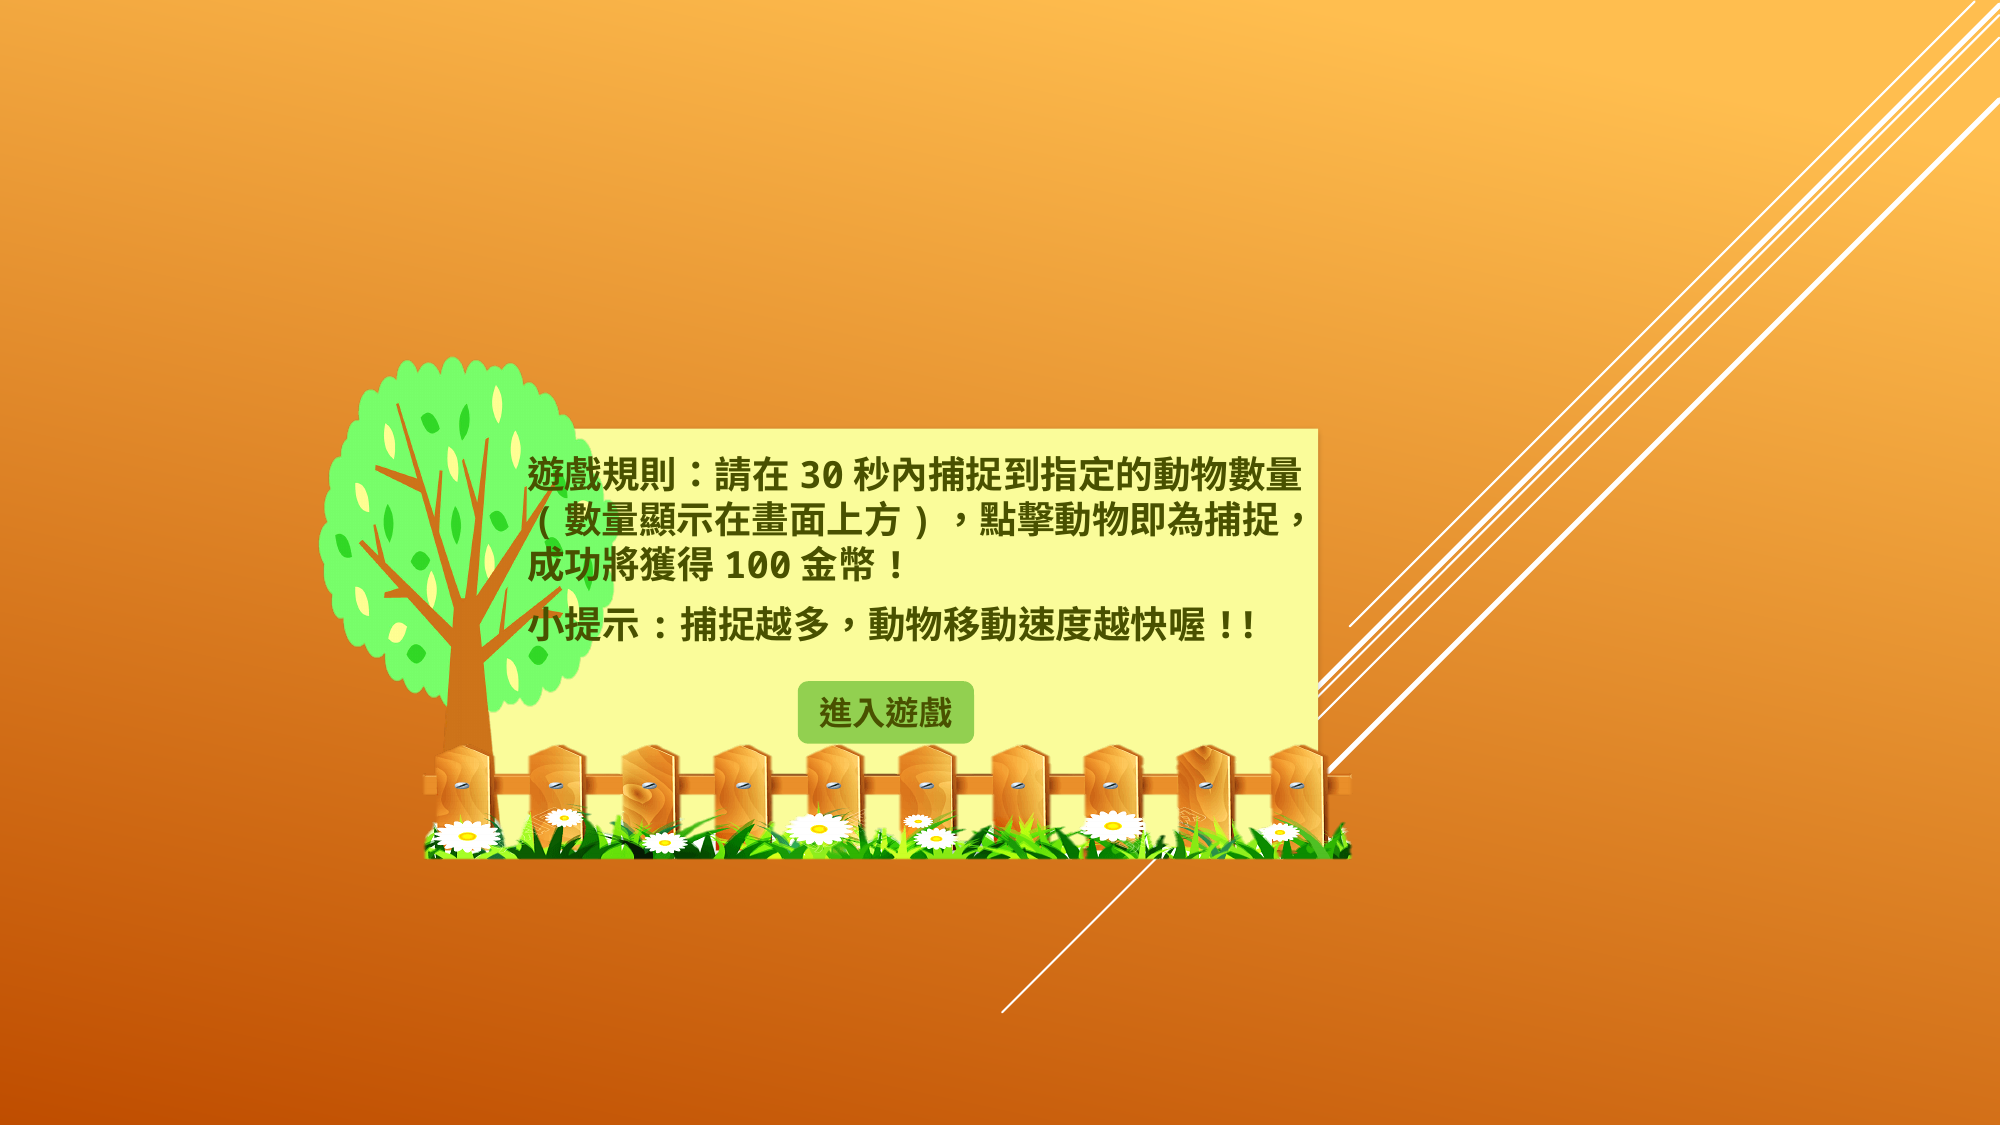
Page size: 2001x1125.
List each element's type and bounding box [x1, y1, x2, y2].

text_box [309, 329, 1496, 998]
